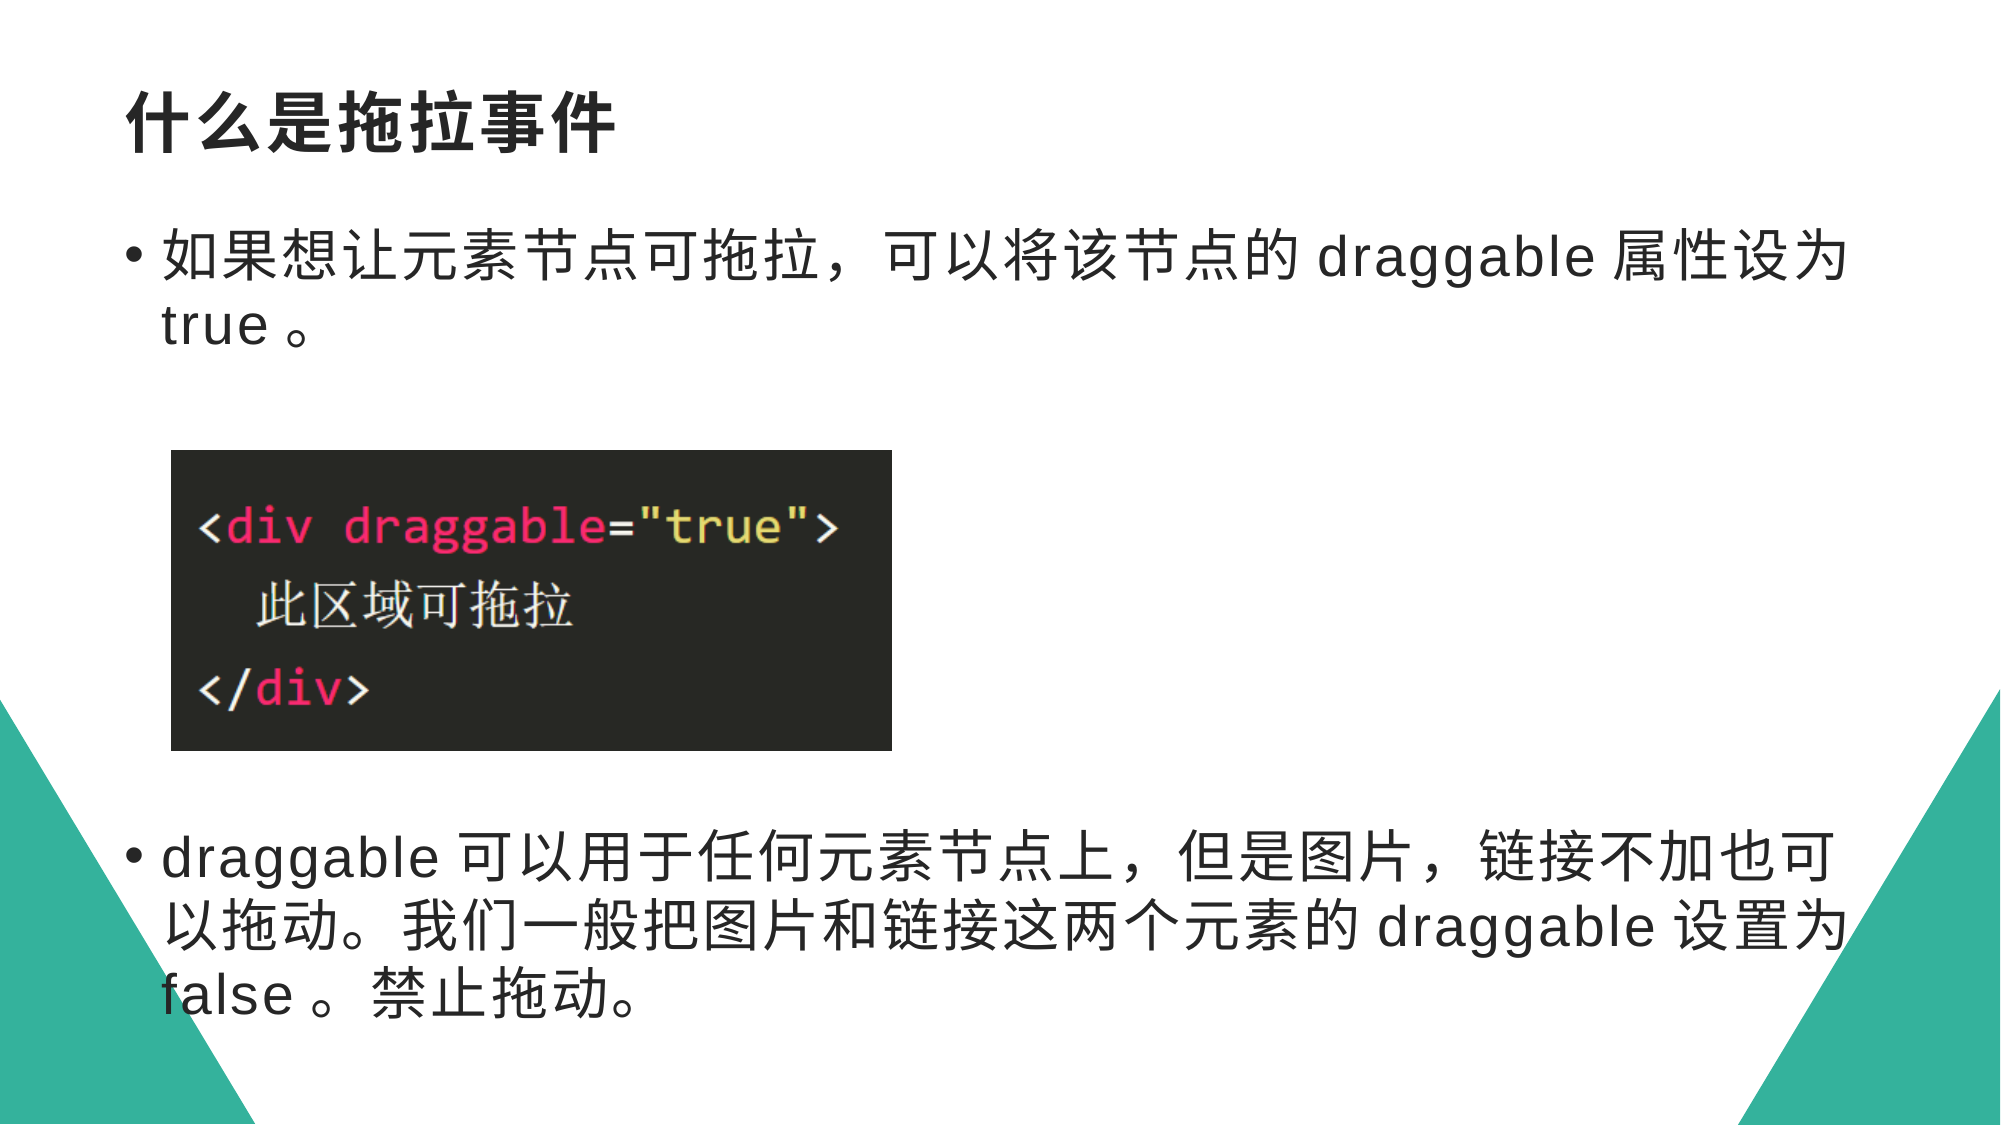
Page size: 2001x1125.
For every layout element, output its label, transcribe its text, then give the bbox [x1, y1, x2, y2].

title 什么是拖拉事件 [109, 72, 1891, 146]
picture [171, 450, 892, 751]
list 如果想让元素节点可拖拉，可以将该节点的draggable属性设为true。 draggable可以用于任何元素节点上，但是图片，链接不加也可以拖动。我们一般把图片和链接这两个元素的draggable设置为false。禁止拖动。 [109, 211, 1891, 1041]
